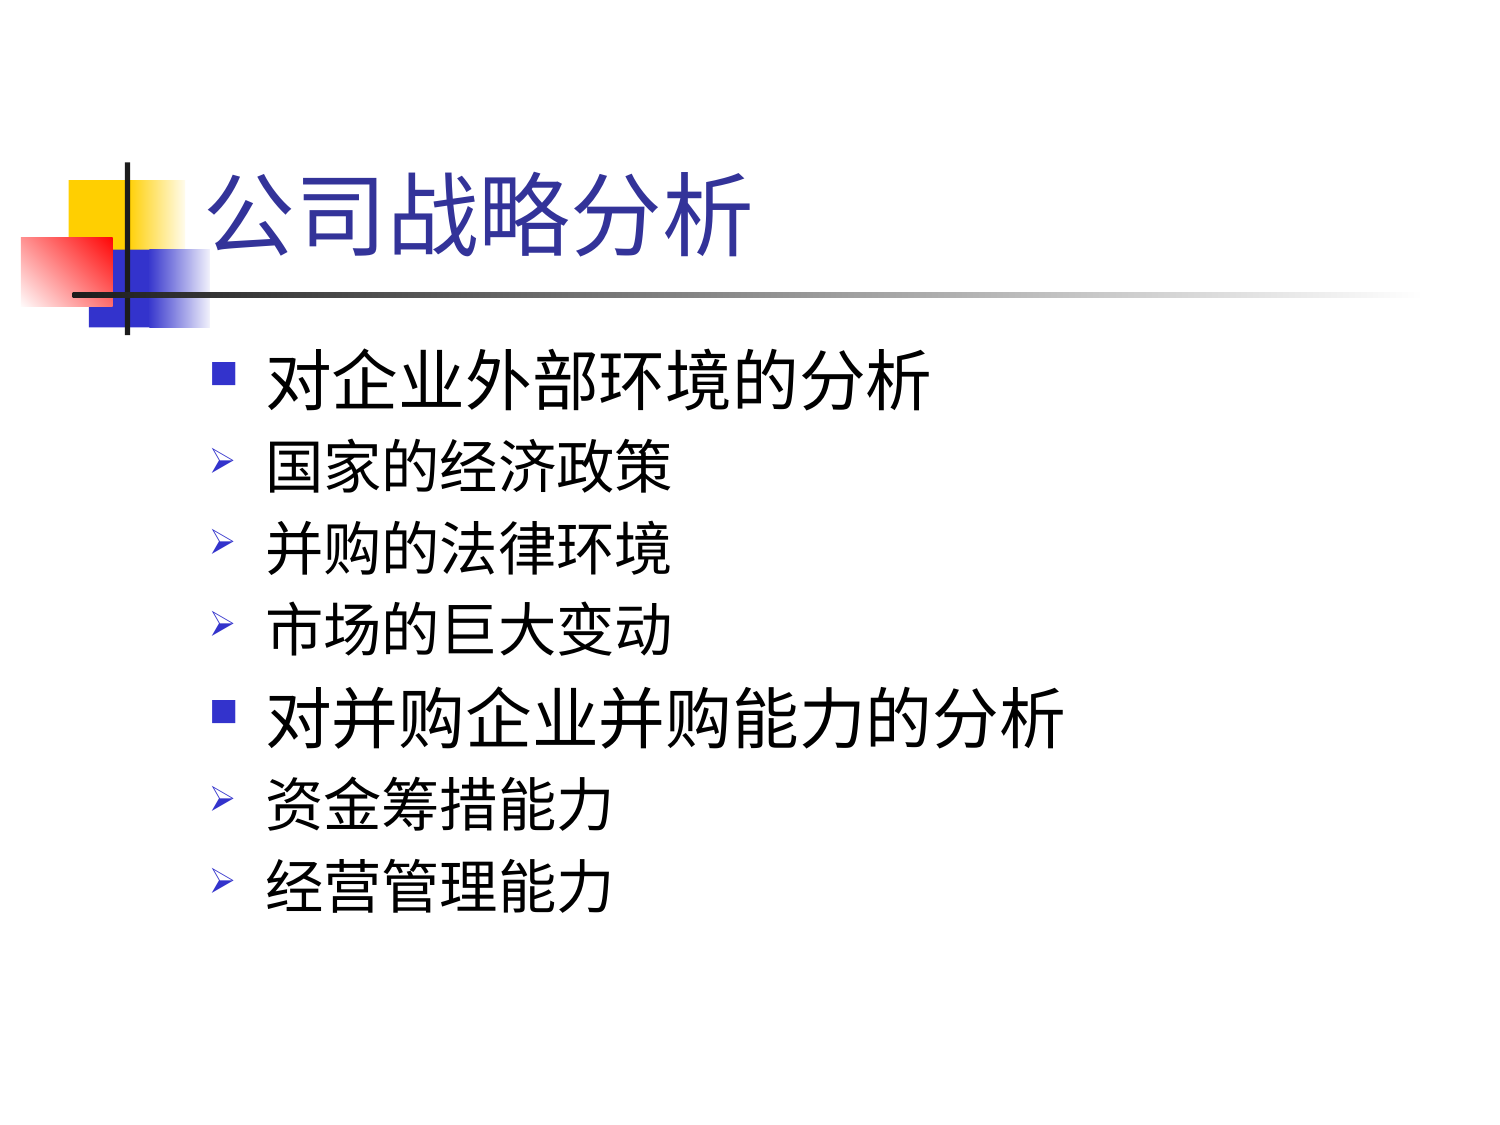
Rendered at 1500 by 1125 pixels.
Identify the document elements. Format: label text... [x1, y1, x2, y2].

title 公司战略分析 [188, 34, 1468, 276]
list 对企业外部环境的分析 国家的经济政策 并购的法律环境 市场的巨大变动 对并购企业并购能力的分析 资金筹措能力 经营管理能力 [193, 330, 1470, 1007]
